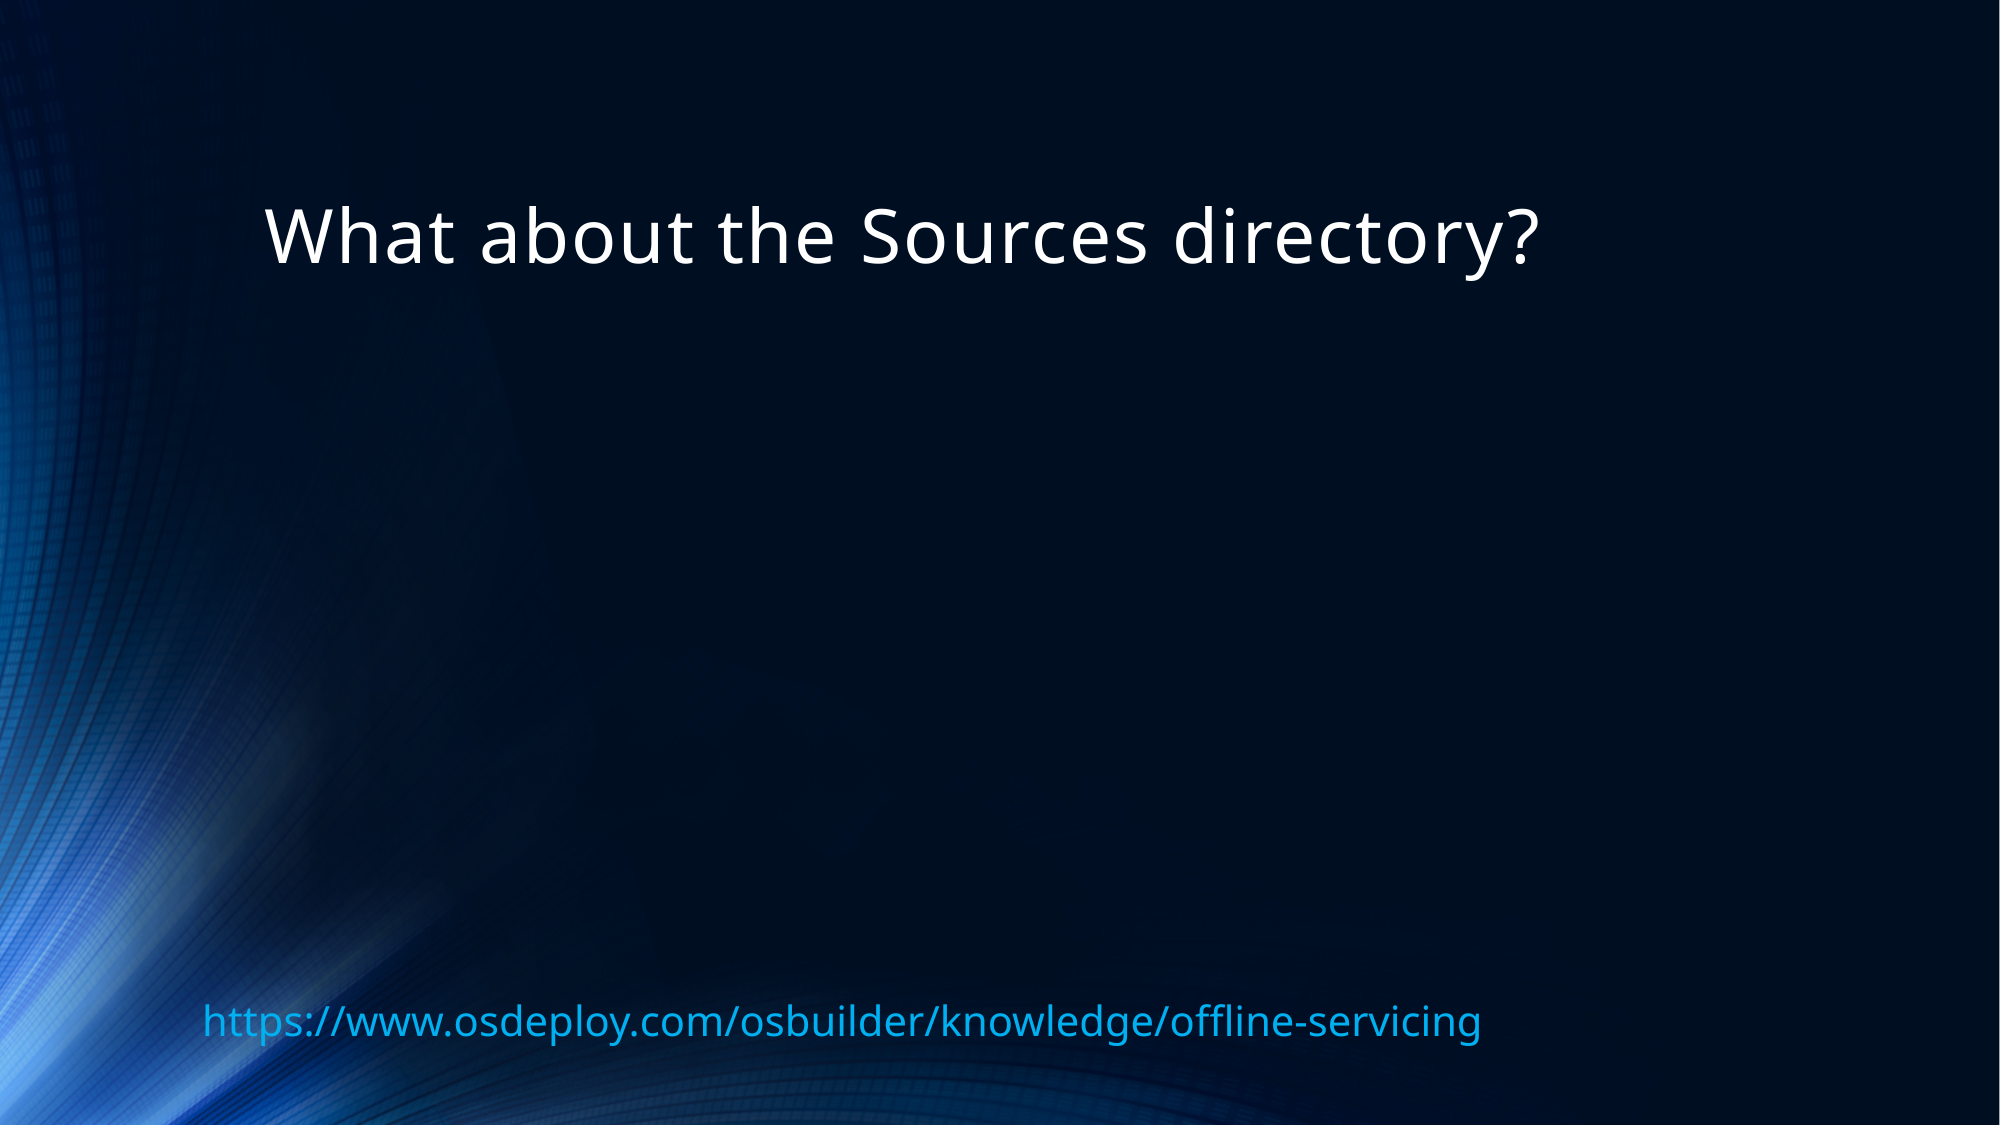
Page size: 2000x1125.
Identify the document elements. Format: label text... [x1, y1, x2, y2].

picture [0, 0, 2000, 1125]
title What about the Sources directory? [249, 62, 1750, 288]
text_box https://www.osdeploy.com/osbuilder/knowledge/offline-servicing [187, 987, 1863, 1053]
